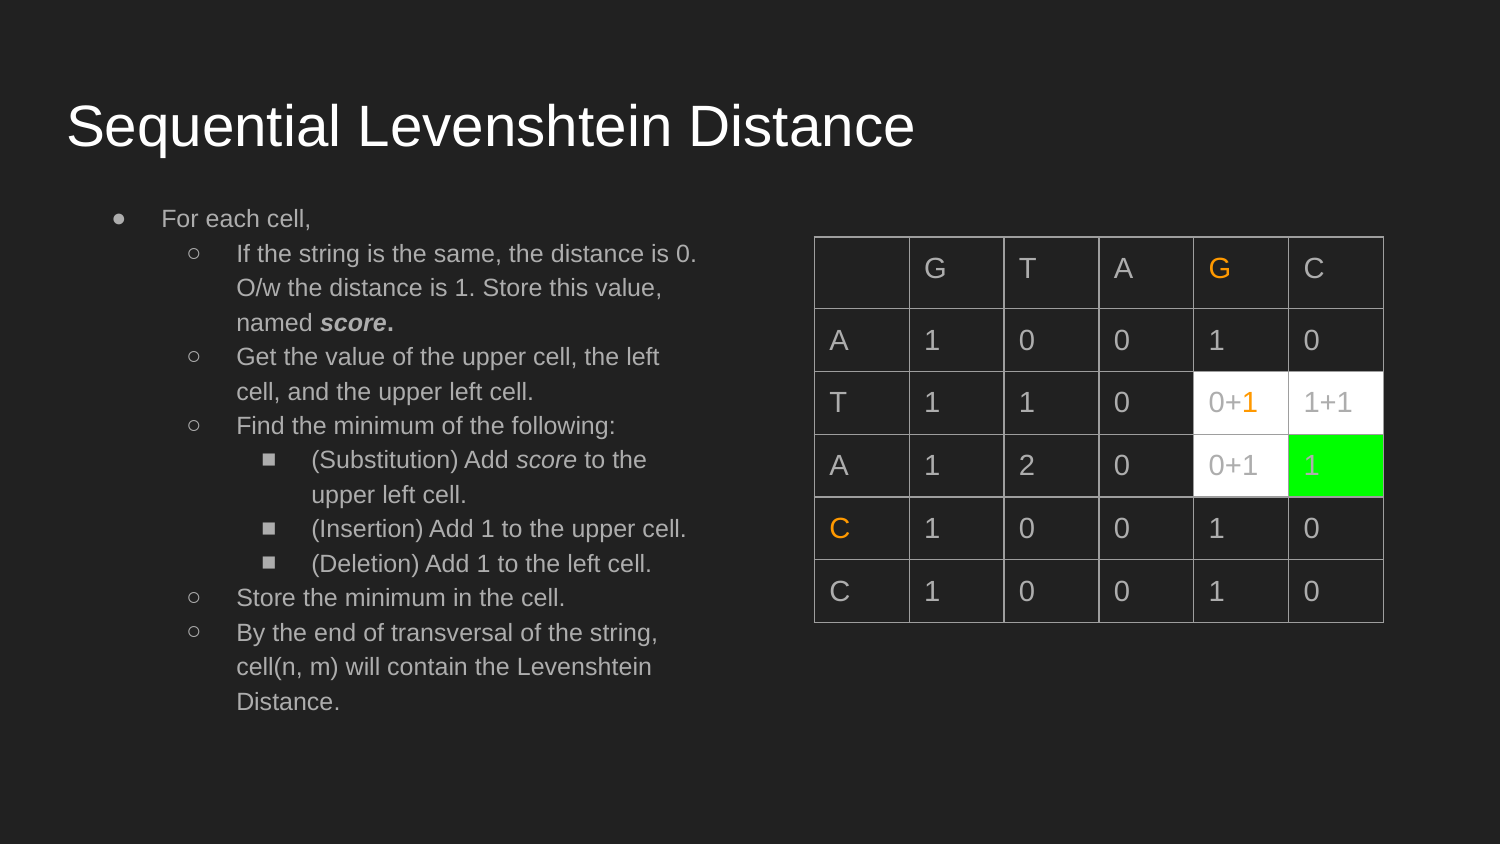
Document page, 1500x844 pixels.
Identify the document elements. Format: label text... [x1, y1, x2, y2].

table_cell 0 [1100, 372, 1193, 434]
table_cell C [815, 560, 909, 622]
title Sequential Levenshtein Distance [51, 72, 1449, 167]
table_cell 1 [910, 372, 1003, 434]
table_cell 0 [1100, 498, 1193, 559]
table_cell 0+1 [1194, 435, 1288, 496]
table_cell 1 [910, 309, 1003, 371]
table_cell 0 [1289, 560, 1383, 622]
table_cell 1 [910, 560, 1003, 622]
table_cell 0 [1100, 560, 1193, 622]
table_cell 1 [910, 435, 1003, 496]
table_header A [1100, 238, 1193, 308]
table_header G [910, 238, 1003, 308]
table_cell 0 [1005, 560, 1098, 622]
table_cell 1 [1289, 435, 1383, 496]
table_cell 0 [1100, 309, 1193, 371]
table_cell 1 [1194, 498, 1288, 559]
table_cell A [815, 309, 909, 371]
table_cell 0 [1005, 309, 1098, 371]
table_cell 1 [1194, 309, 1288, 371]
table_cell T [815, 372, 909, 434]
table_cell 2 [1005, 435, 1098, 496]
text_box For each cell, If the string is the same, the distance is 0. O/w the distance is 1. Store this value, named score. Get the value of the upper cell, the left cell, and the upper left cell. Find the minimum of the following: (Substitution) Add score to the upper left cell. (Insertion) Add 1 to the upper cell. (Deletion) Add 1 to the left cell. Store the minimum in the cell. By the end of transversal of the string, cell(n, m) will contain the Levenshtein Distance. [71, 183, 714, 783]
table_cell 0 [1289, 498, 1383, 559]
table_cell 1+1 [1289, 372, 1383, 434]
table_header T [1005, 238, 1098, 308]
table_cell 1 [1194, 560, 1288, 622]
table_cell A [815, 435, 909, 496]
table_cell C [815, 498, 909, 559]
table_cell 0 [1005, 498, 1098, 559]
table_header [815, 238, 909, 308]
table_cell 1 [1005, 372, 1098, 434]
table_cell 0 [1289, 309, 1383, 371]
table_cell 1 [910, 498, 1003, 559]
table_cell 0 [1100, 435, 1193, 496]
table_header G [1194, 238, 1288, 308]
table_cell 0+1 [1194, 372, 1288, 434]
table_header C [1289, 238, 1383, 308]
